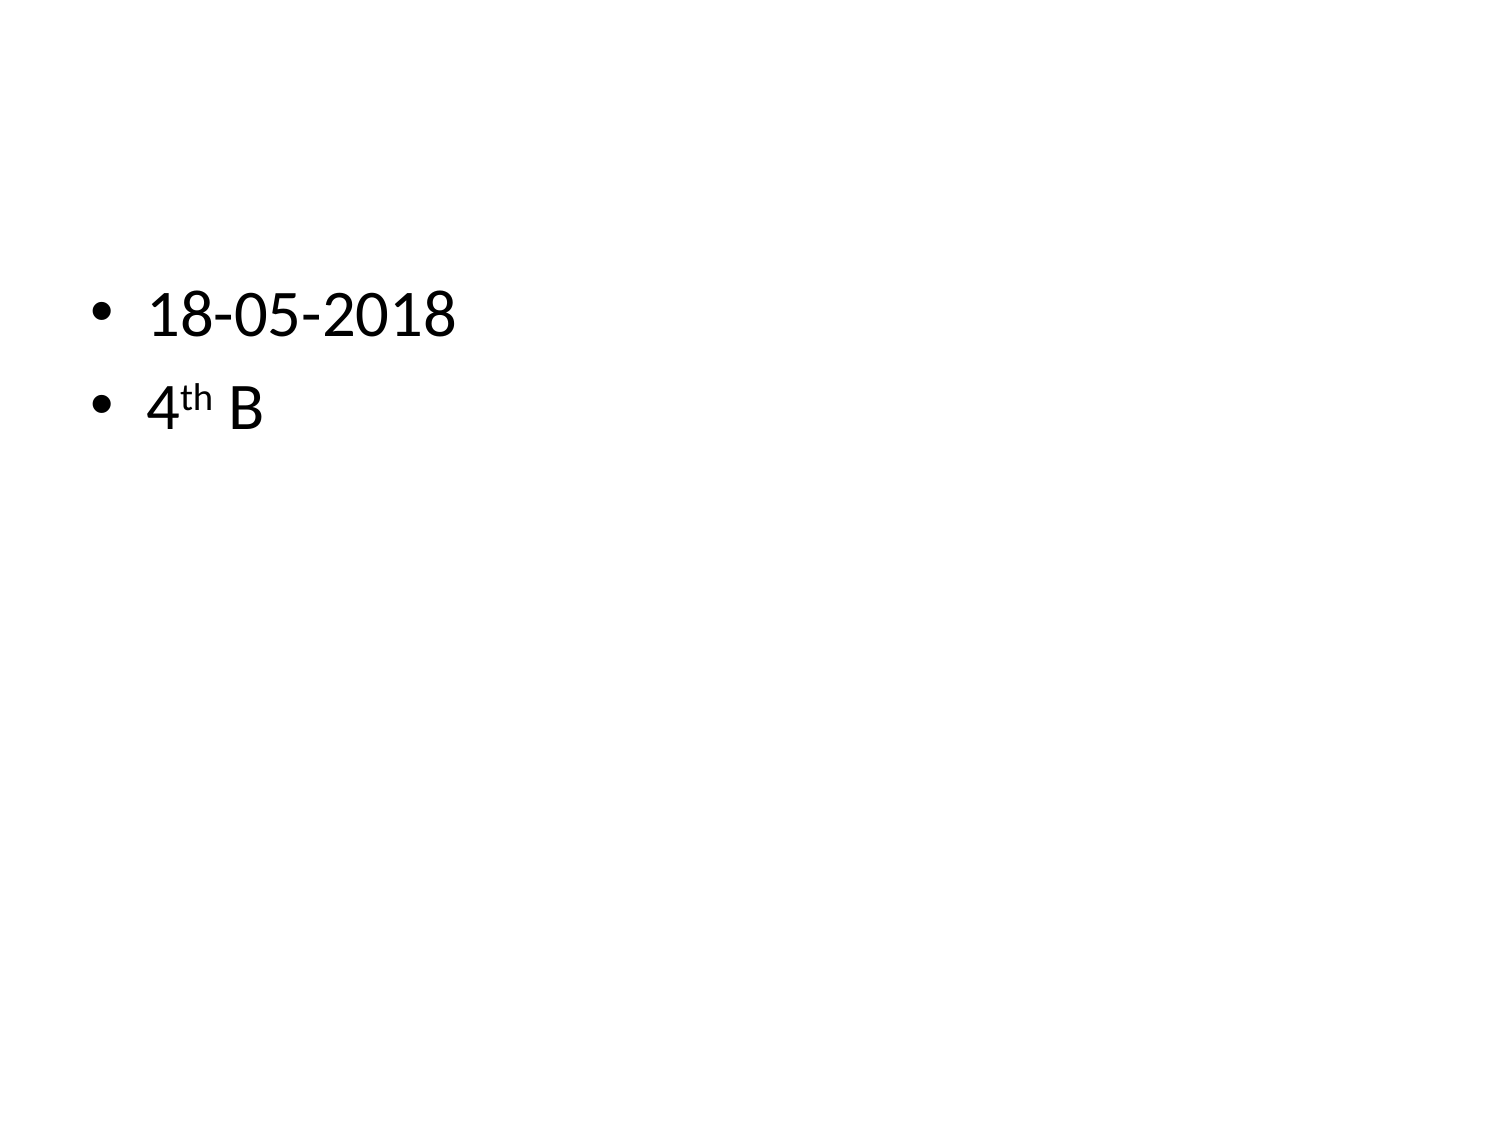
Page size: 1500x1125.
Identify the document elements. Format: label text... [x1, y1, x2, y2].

list 18-05-2018 4th B [75, 262, 1425, 1005]
